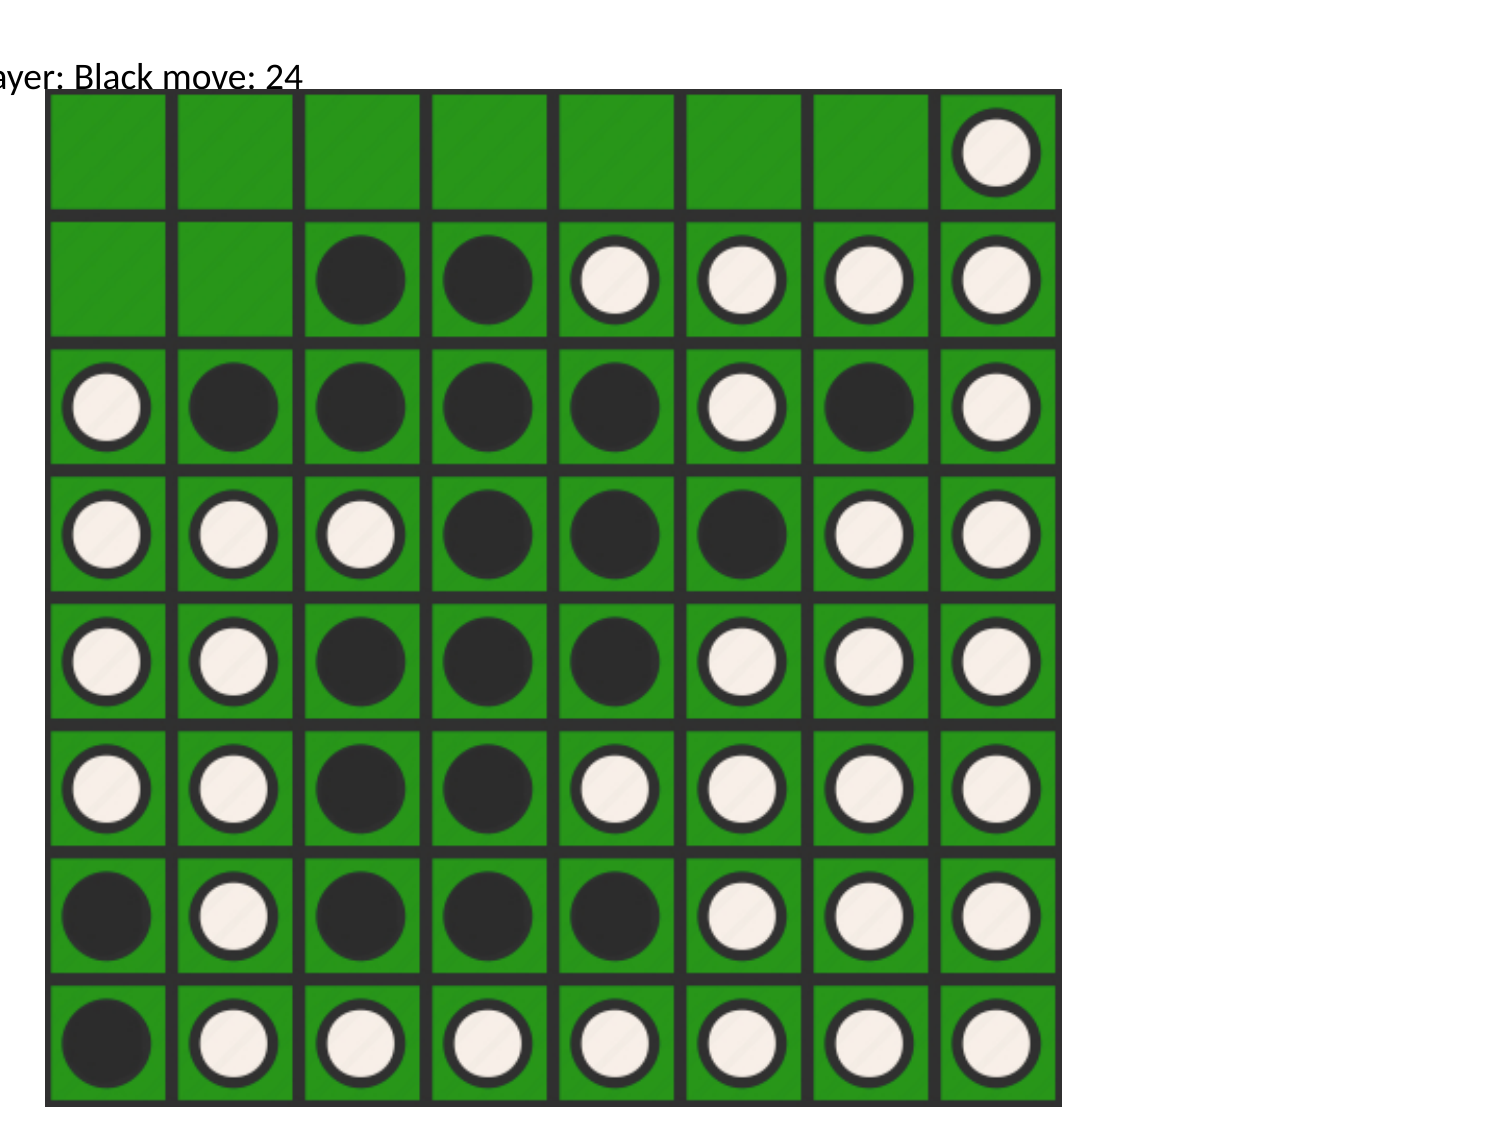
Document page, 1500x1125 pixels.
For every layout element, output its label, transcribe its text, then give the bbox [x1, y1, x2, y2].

text_box turn: 51 player: Black move: 24 [0, 44, 319, 105]
picture [44, 89, 1062, 1107]
